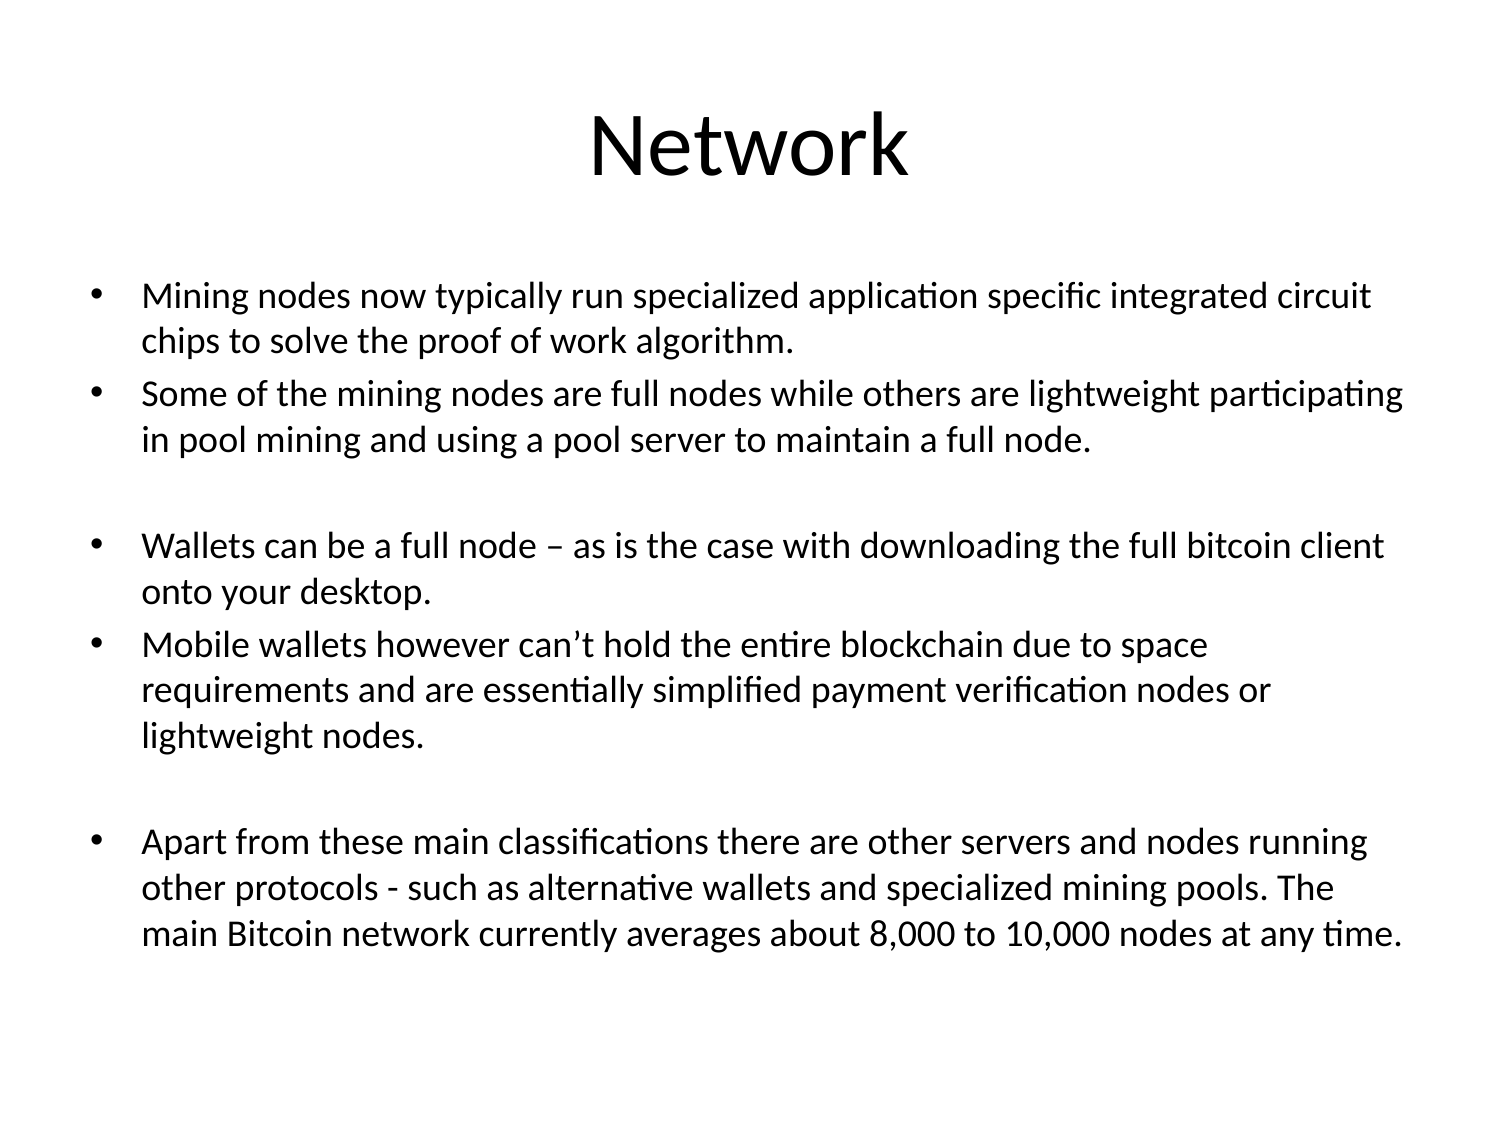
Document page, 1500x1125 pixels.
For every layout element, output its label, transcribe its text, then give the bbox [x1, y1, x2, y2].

title Network [75, 45, 1425, 233]
list Mining nodes now typically run specialized application specific integrated circuit chips to solve the proof of work algorithm. Some of the mining nodes are full nodes while others are lightweight participating in pool mining and using a pool server to maintain a full node. Wallets can be a full node – as is the case with downloading the full bitcoin client onto your desktop. Mobile wallets however can’t hold the entire blockchain due to space requirements and are essentially simplified payment verification nodes or lightweight nodes. Apart from these main classifications there are other servers and nodes running other protocols - such as alternative wallets and specialized mining pools. The main Bitcoin network currently averages about 8,000 to 10,000 nodes at any time. [75, 262, 1425, 1005]
